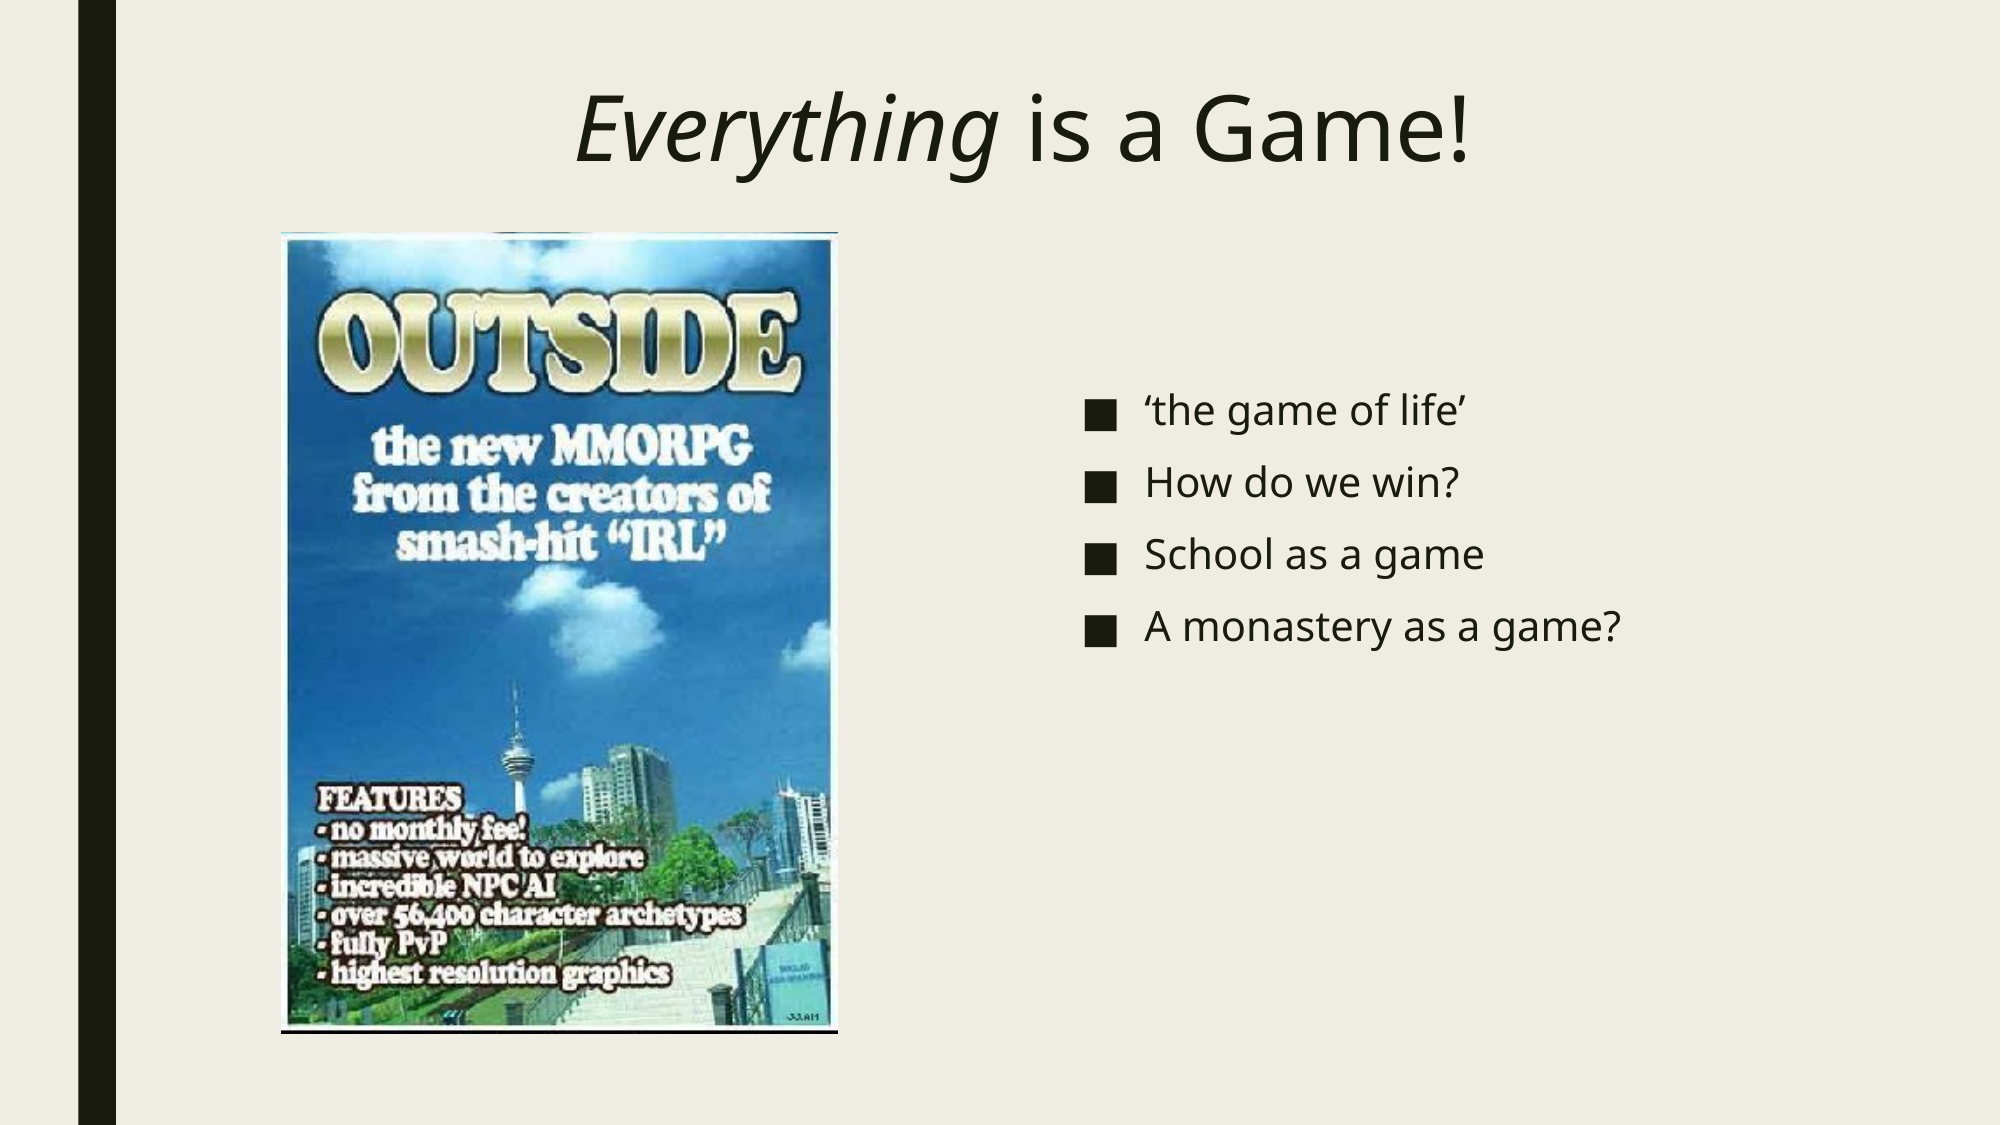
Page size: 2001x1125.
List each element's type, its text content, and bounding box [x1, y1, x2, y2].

title Everything is a Game! [235, 75, 1811, 233]
picture [280, 232, 838, 1034]
list ‘the game of life’ How do we win? School as a game A monastery as a game? [1066, 305, 2000, 1014]
